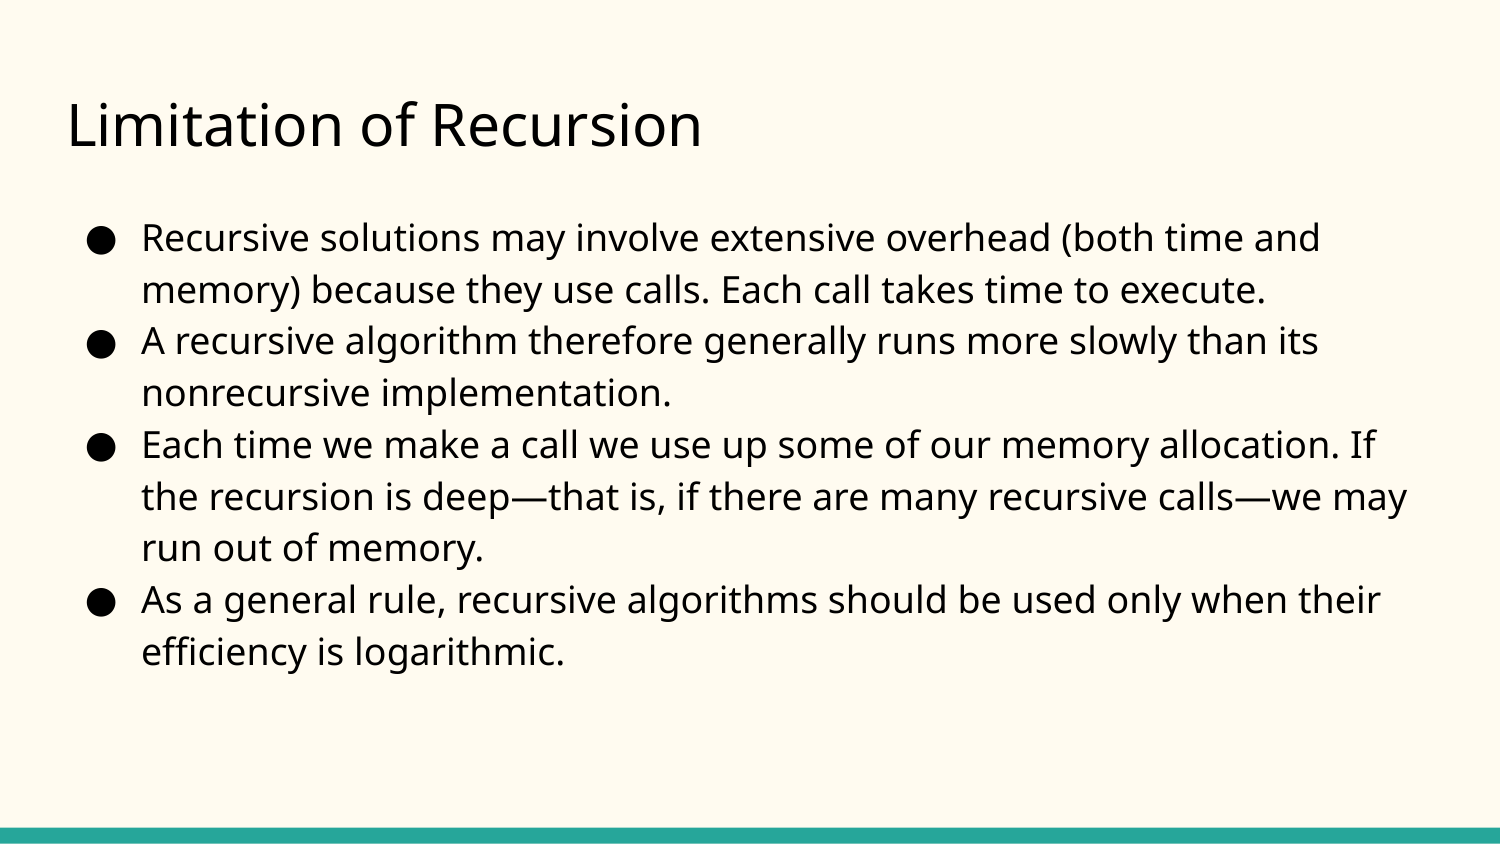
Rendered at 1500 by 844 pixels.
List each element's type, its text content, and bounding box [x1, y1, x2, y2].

list Recursive solutions may involve extensive overhead (both time and memory) because they use calls. Each call takes time to execute. A recursive algorithm therefore generally runs more slowly than its nonrecursive implementation. Each time we make a call we use up some of our memory allocation. If the recursion is deep—that is, if there are many recursive calls—we may run out of memory. As a general rule, recursive algorithms should be used only when their efficiency is logarithmic. [51, 192, 1449, 750]
title Limitation of Recursion [51, 72, 1449, 174]
